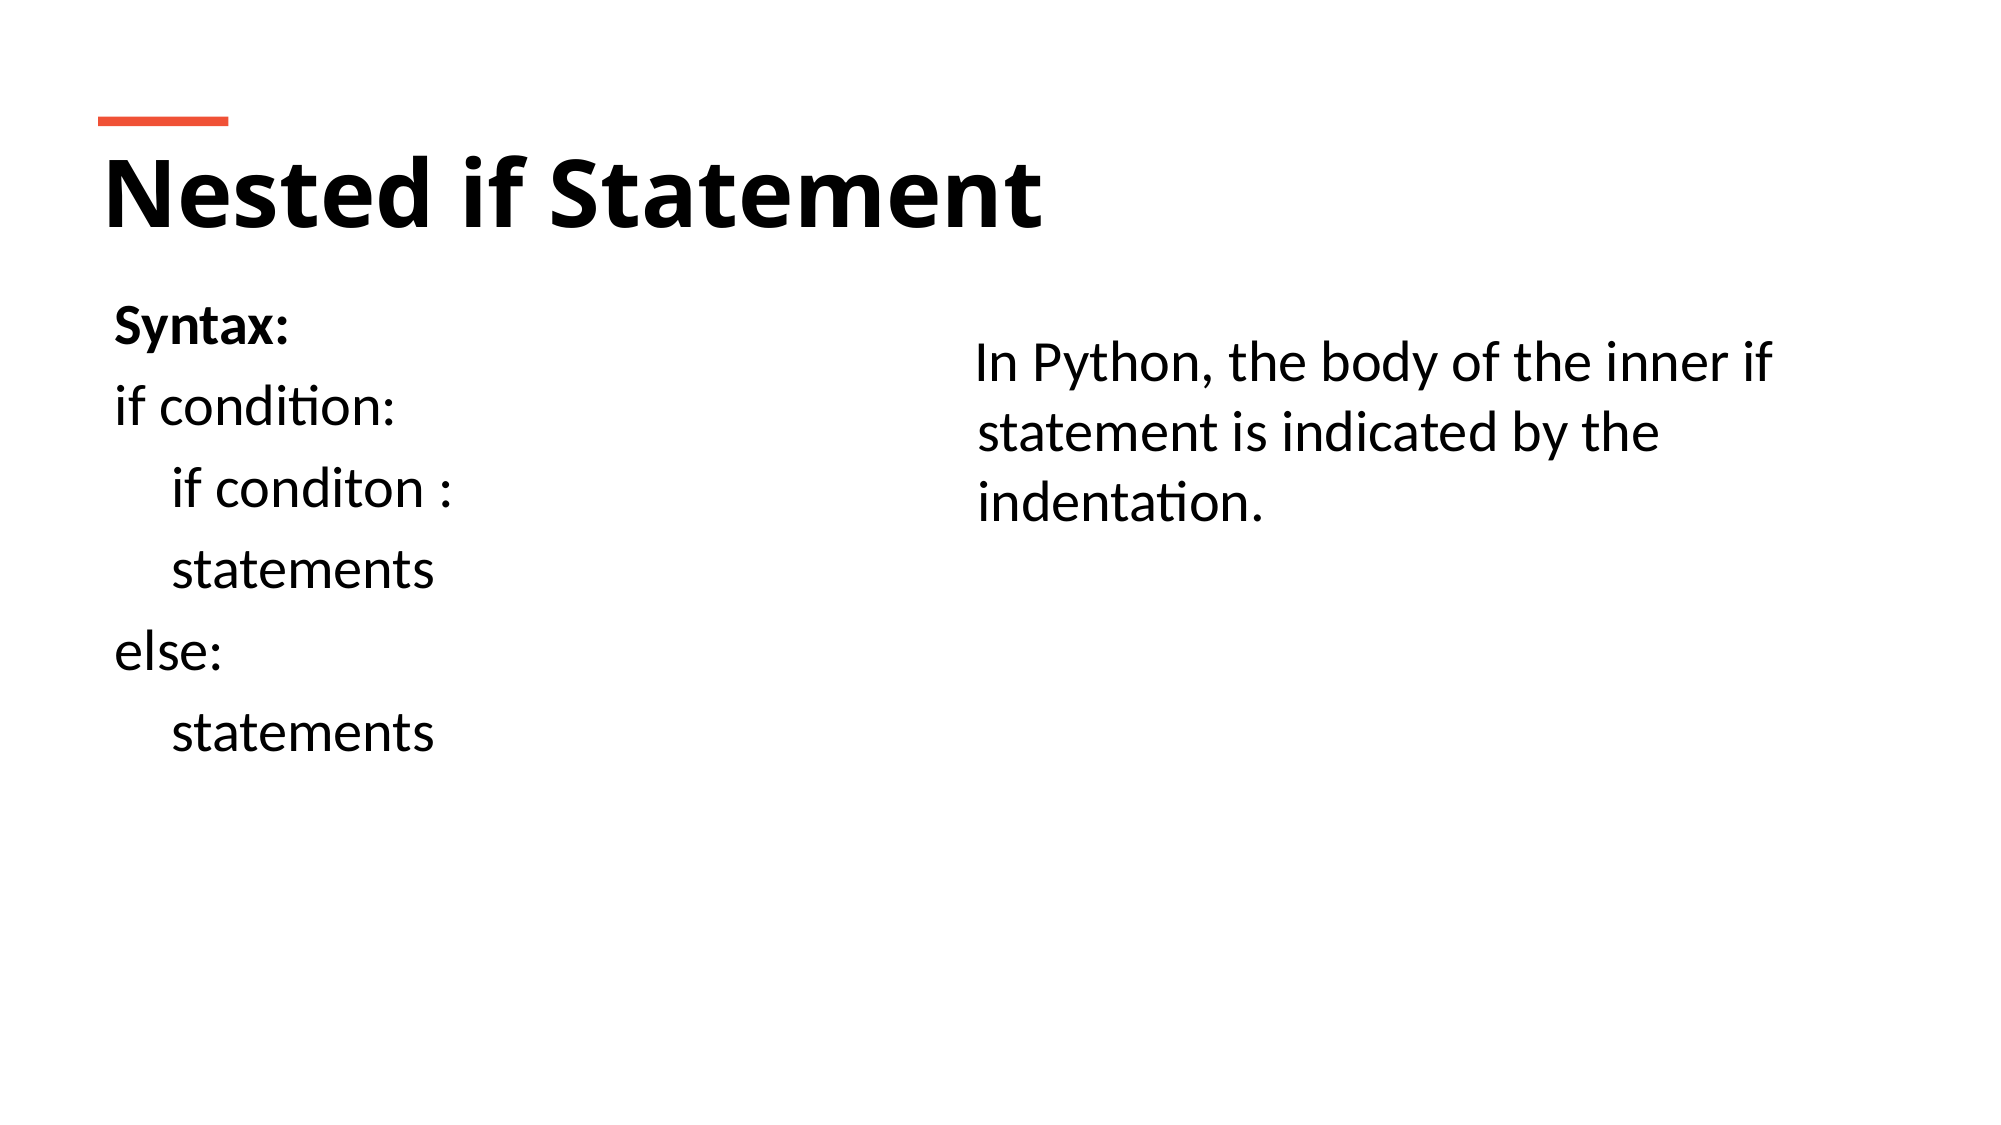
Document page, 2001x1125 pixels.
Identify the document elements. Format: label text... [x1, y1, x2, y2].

list Syntax: if condition: if conditon : statements else: statements [99, 254, 891, 1016]
text_box Nested if Statement [86, 126, 1914, 254]
text_box [96, 115, 231, 128]
list In Python, the body of the inner if statement is indicated by the indentation. [906, 254, 1900, 1063]
